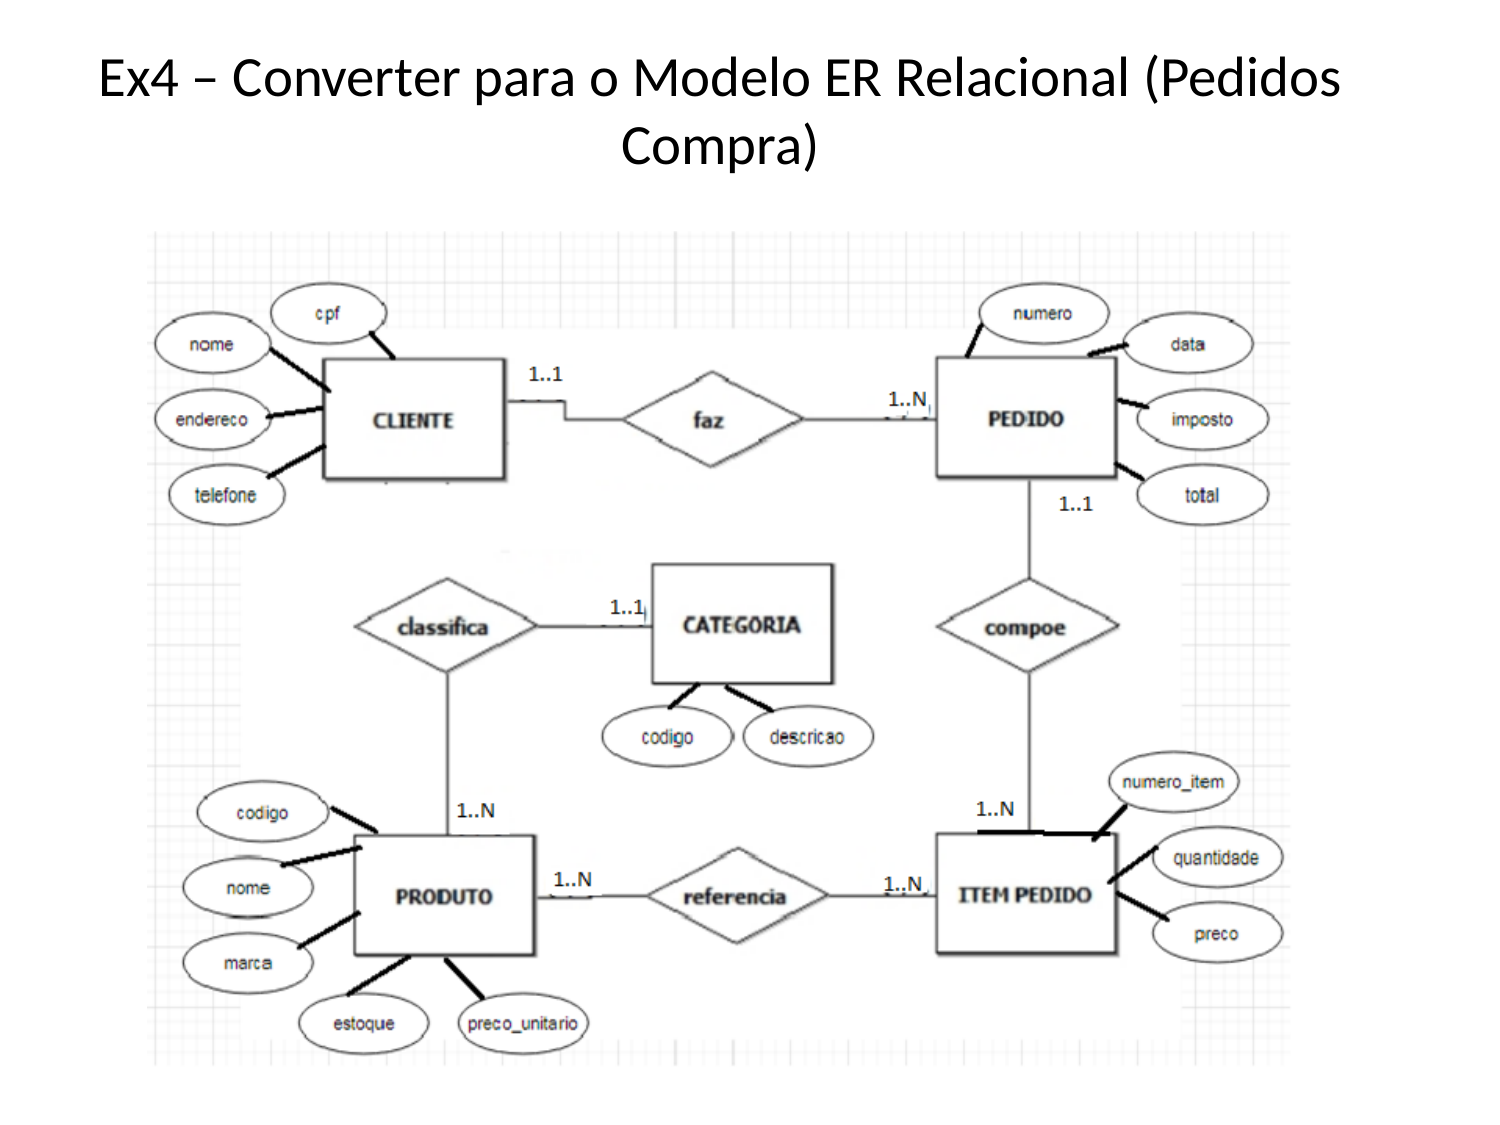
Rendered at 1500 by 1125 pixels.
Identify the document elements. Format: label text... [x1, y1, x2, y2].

title Ex4 – Converter para o Modelo ER Relacional (Pedidos Compra) [53, 30, 1388, 185]
picture [147, 231, 1317, 1082]
